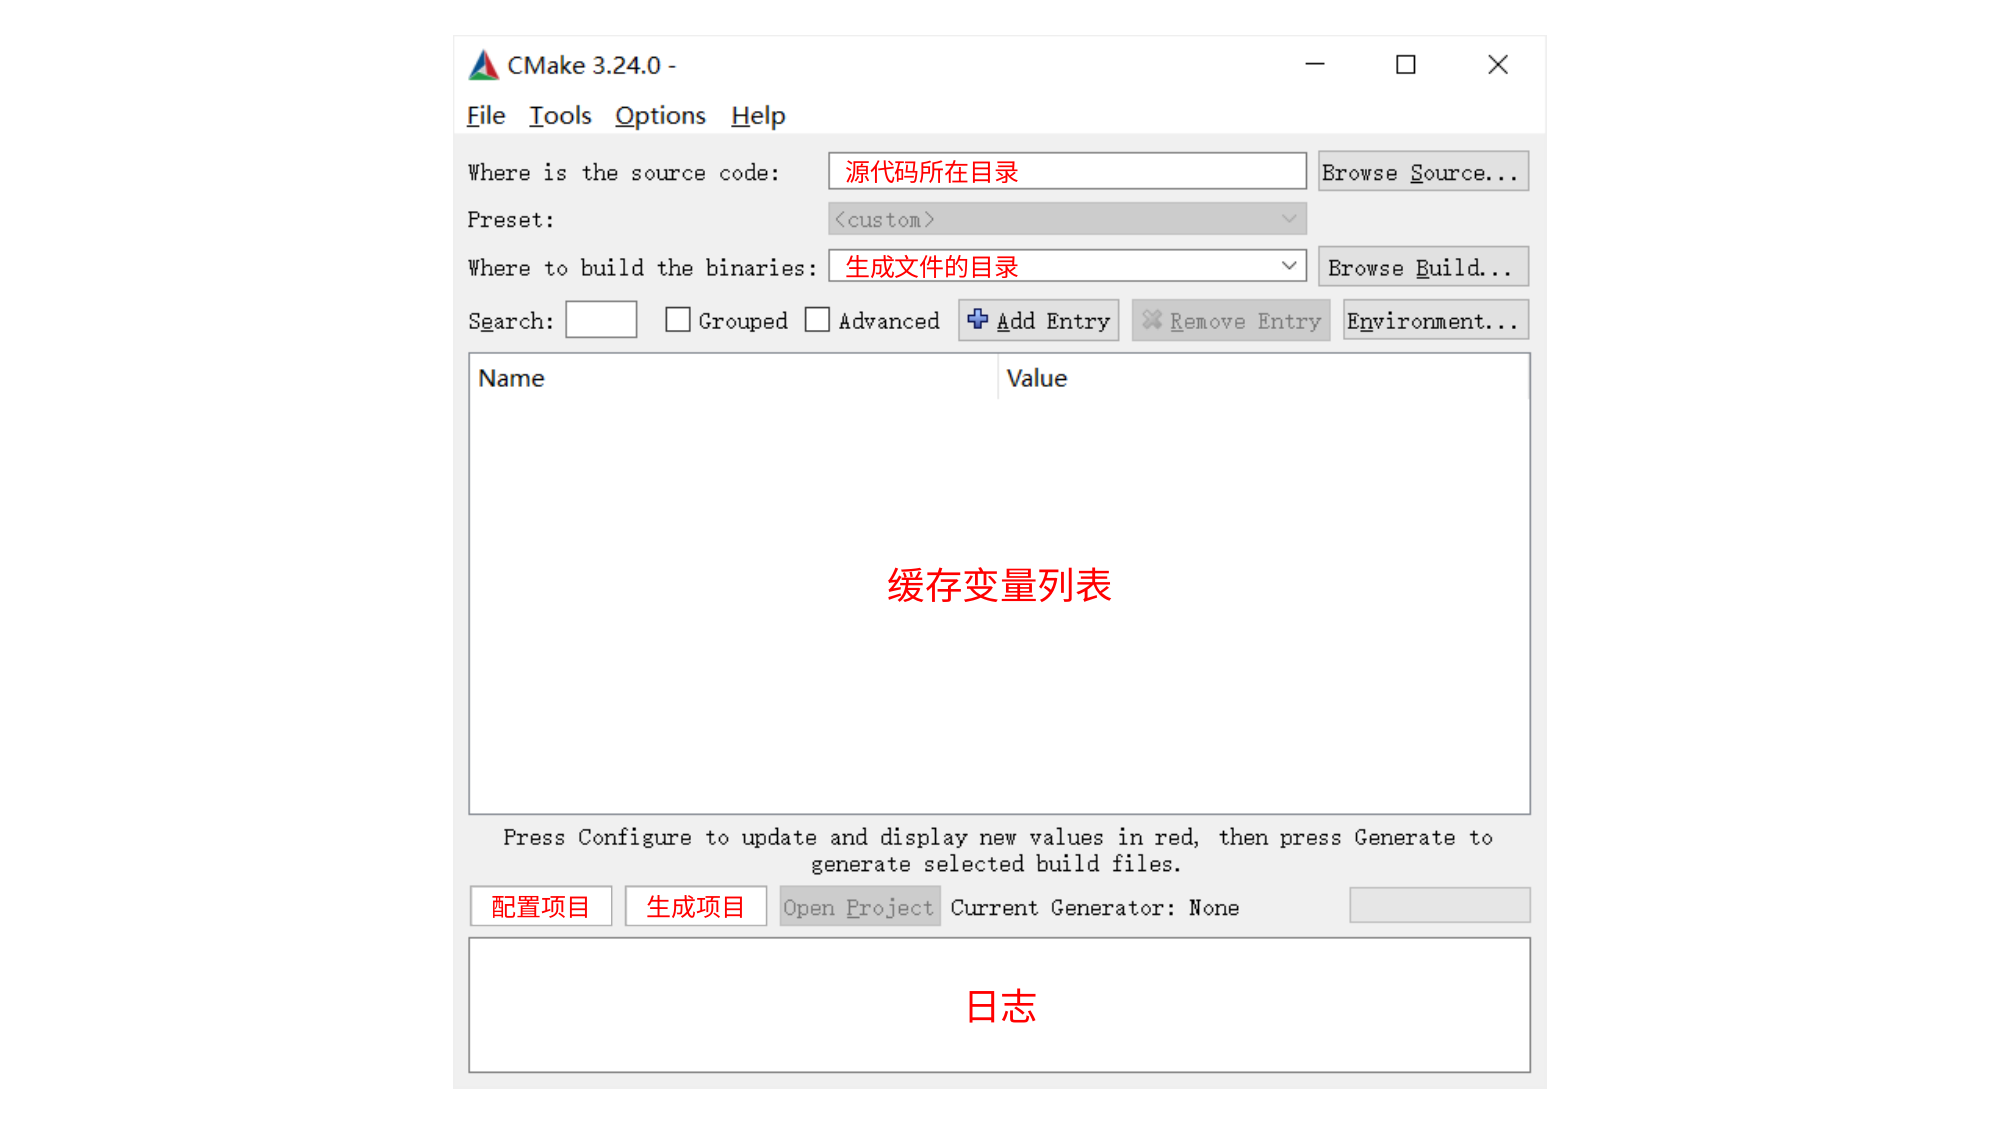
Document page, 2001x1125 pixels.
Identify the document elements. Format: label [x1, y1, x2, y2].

text_box [453, 35, 1546, 1090]
